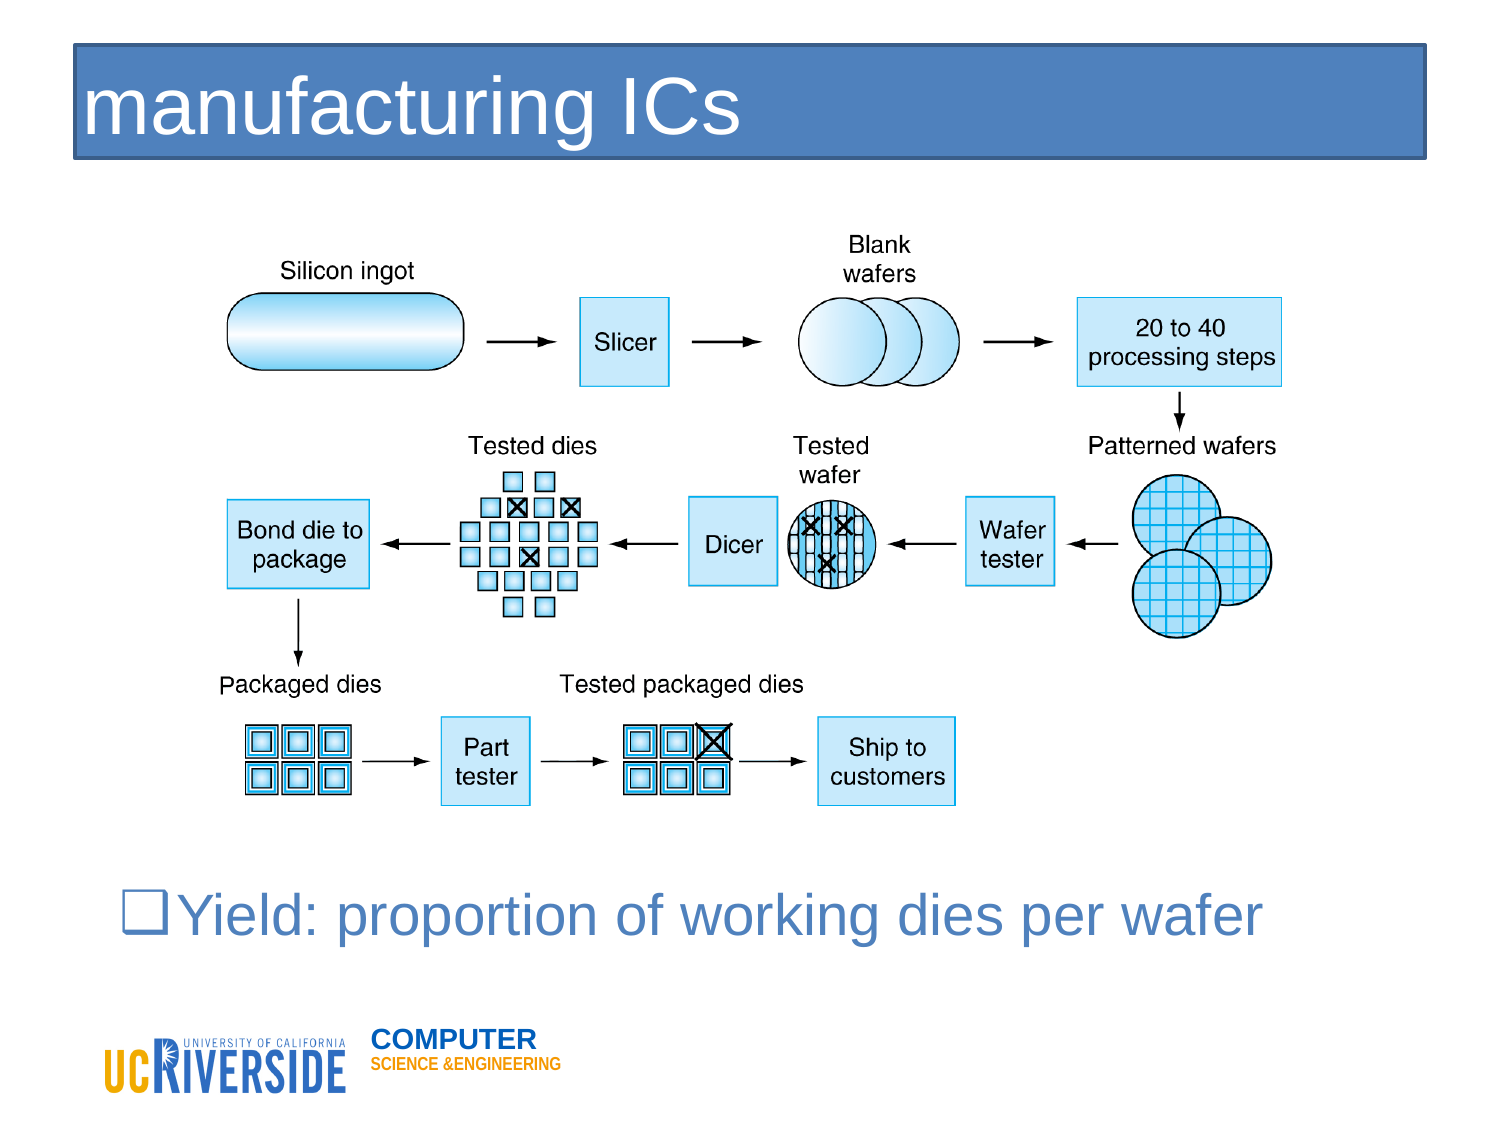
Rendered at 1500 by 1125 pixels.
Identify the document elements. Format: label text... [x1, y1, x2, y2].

picture [218, 231, 1282, 806]
picture [95, 1017, 364, 1109]
title manufacturing ICs [73, 43, 1427, 160]
list Yield: proportion of working dies per wafer [112, 869, 1469, 1024]
